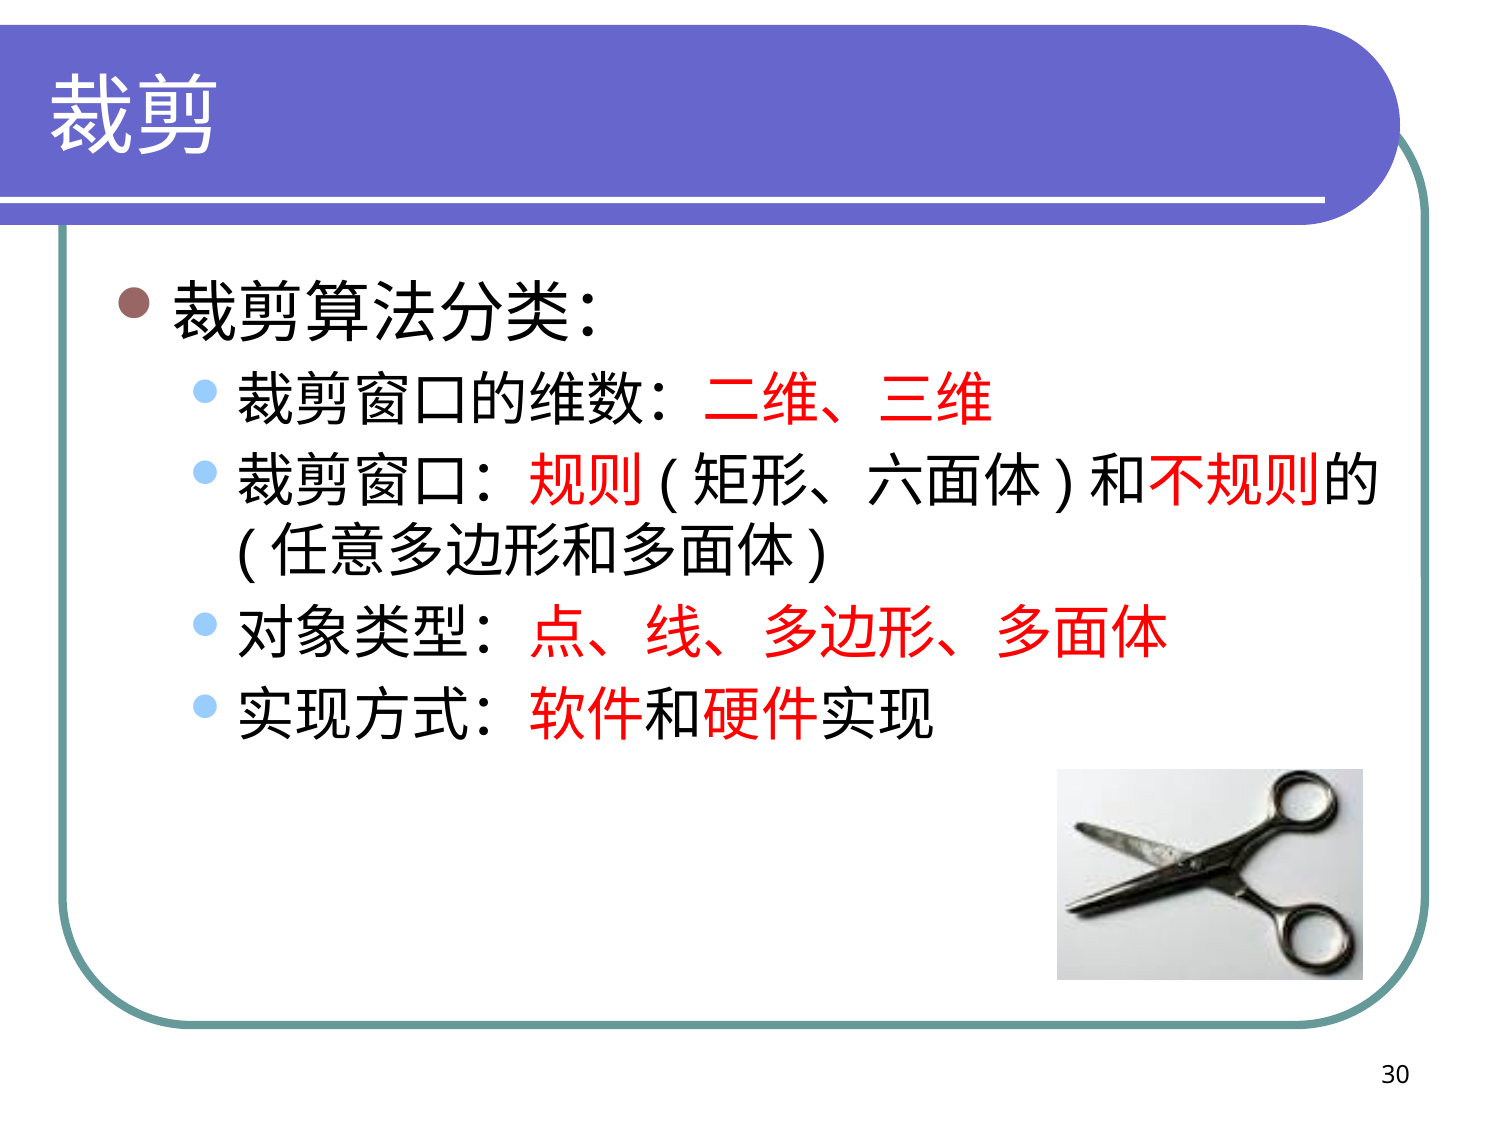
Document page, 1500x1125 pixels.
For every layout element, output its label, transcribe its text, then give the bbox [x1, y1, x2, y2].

slide_number 30 [1074, 1024, 1426, 1101]
picture [1056, 768, 1363, 980]
title 裁剪 [31, 37, 1348, 188]
list 裁剪算法分类： 裁剪窗口的维数：二维、三维 裁剪窗口：规则(矩形、六面体)和不规则的(任意多边形和多面体) 对象类型：点、线、多边形、多面体 实现方式：软件和硬件实现 [99, 262, 1401, 988]
